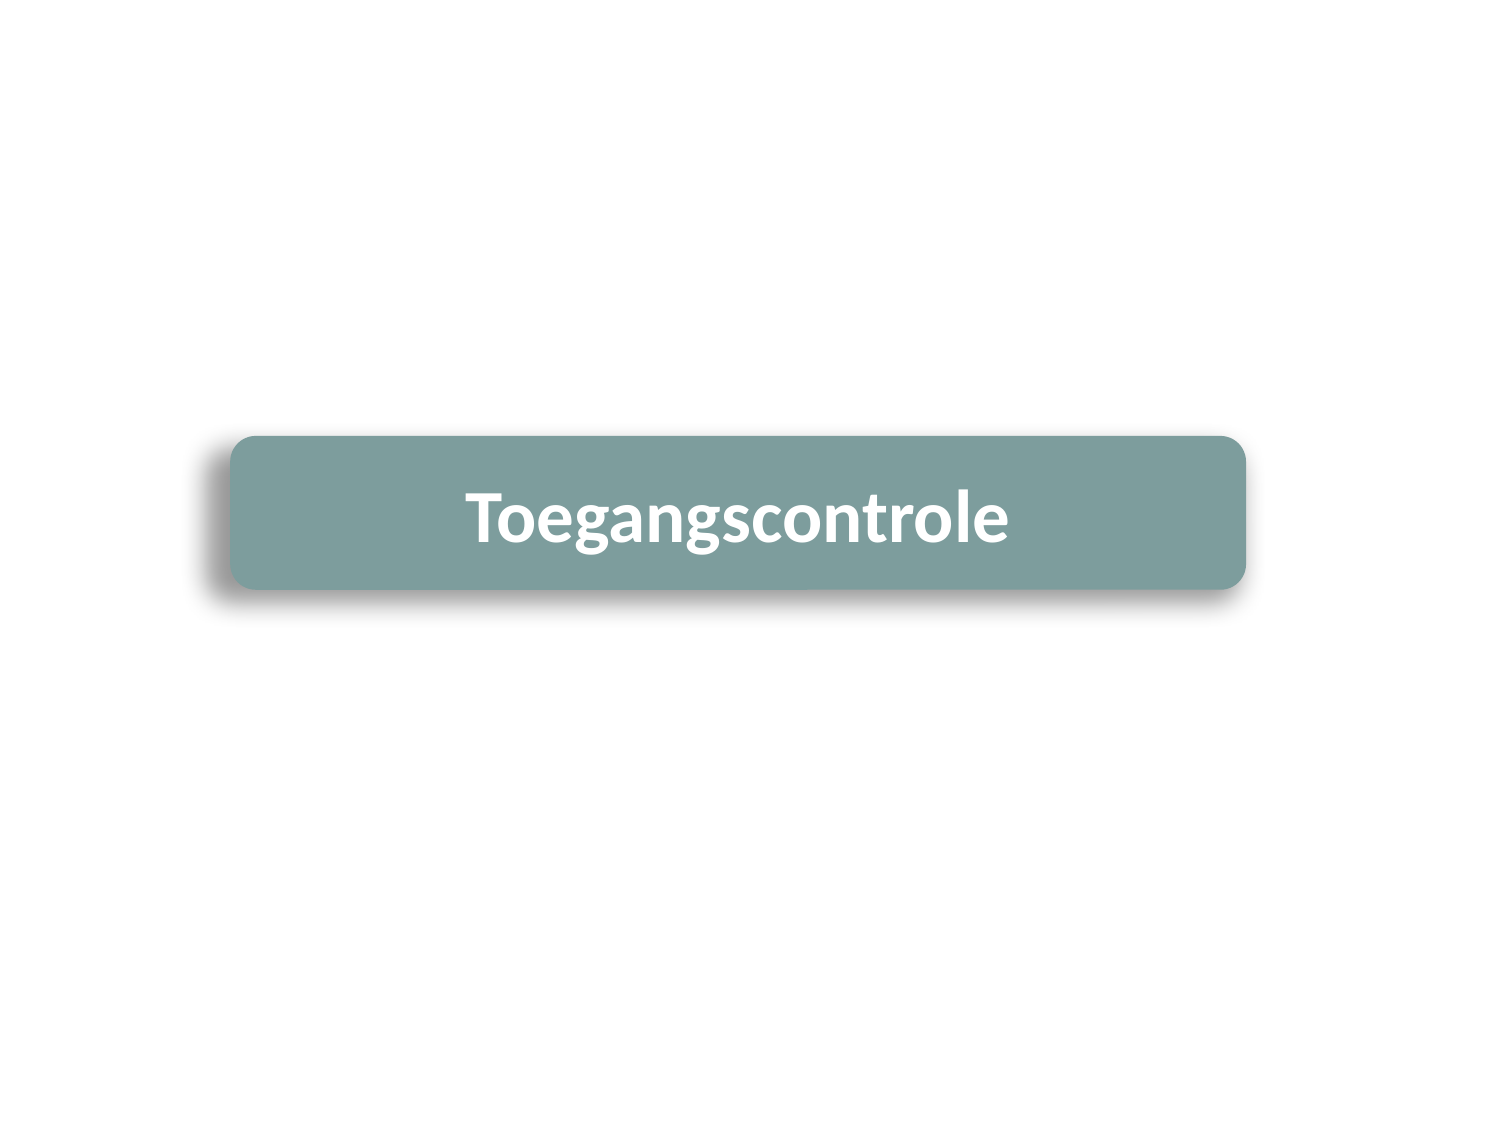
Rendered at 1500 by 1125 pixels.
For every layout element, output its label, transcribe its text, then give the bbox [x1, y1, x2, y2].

text_box Toegangscontrole [228, 433, 1249, 592]
